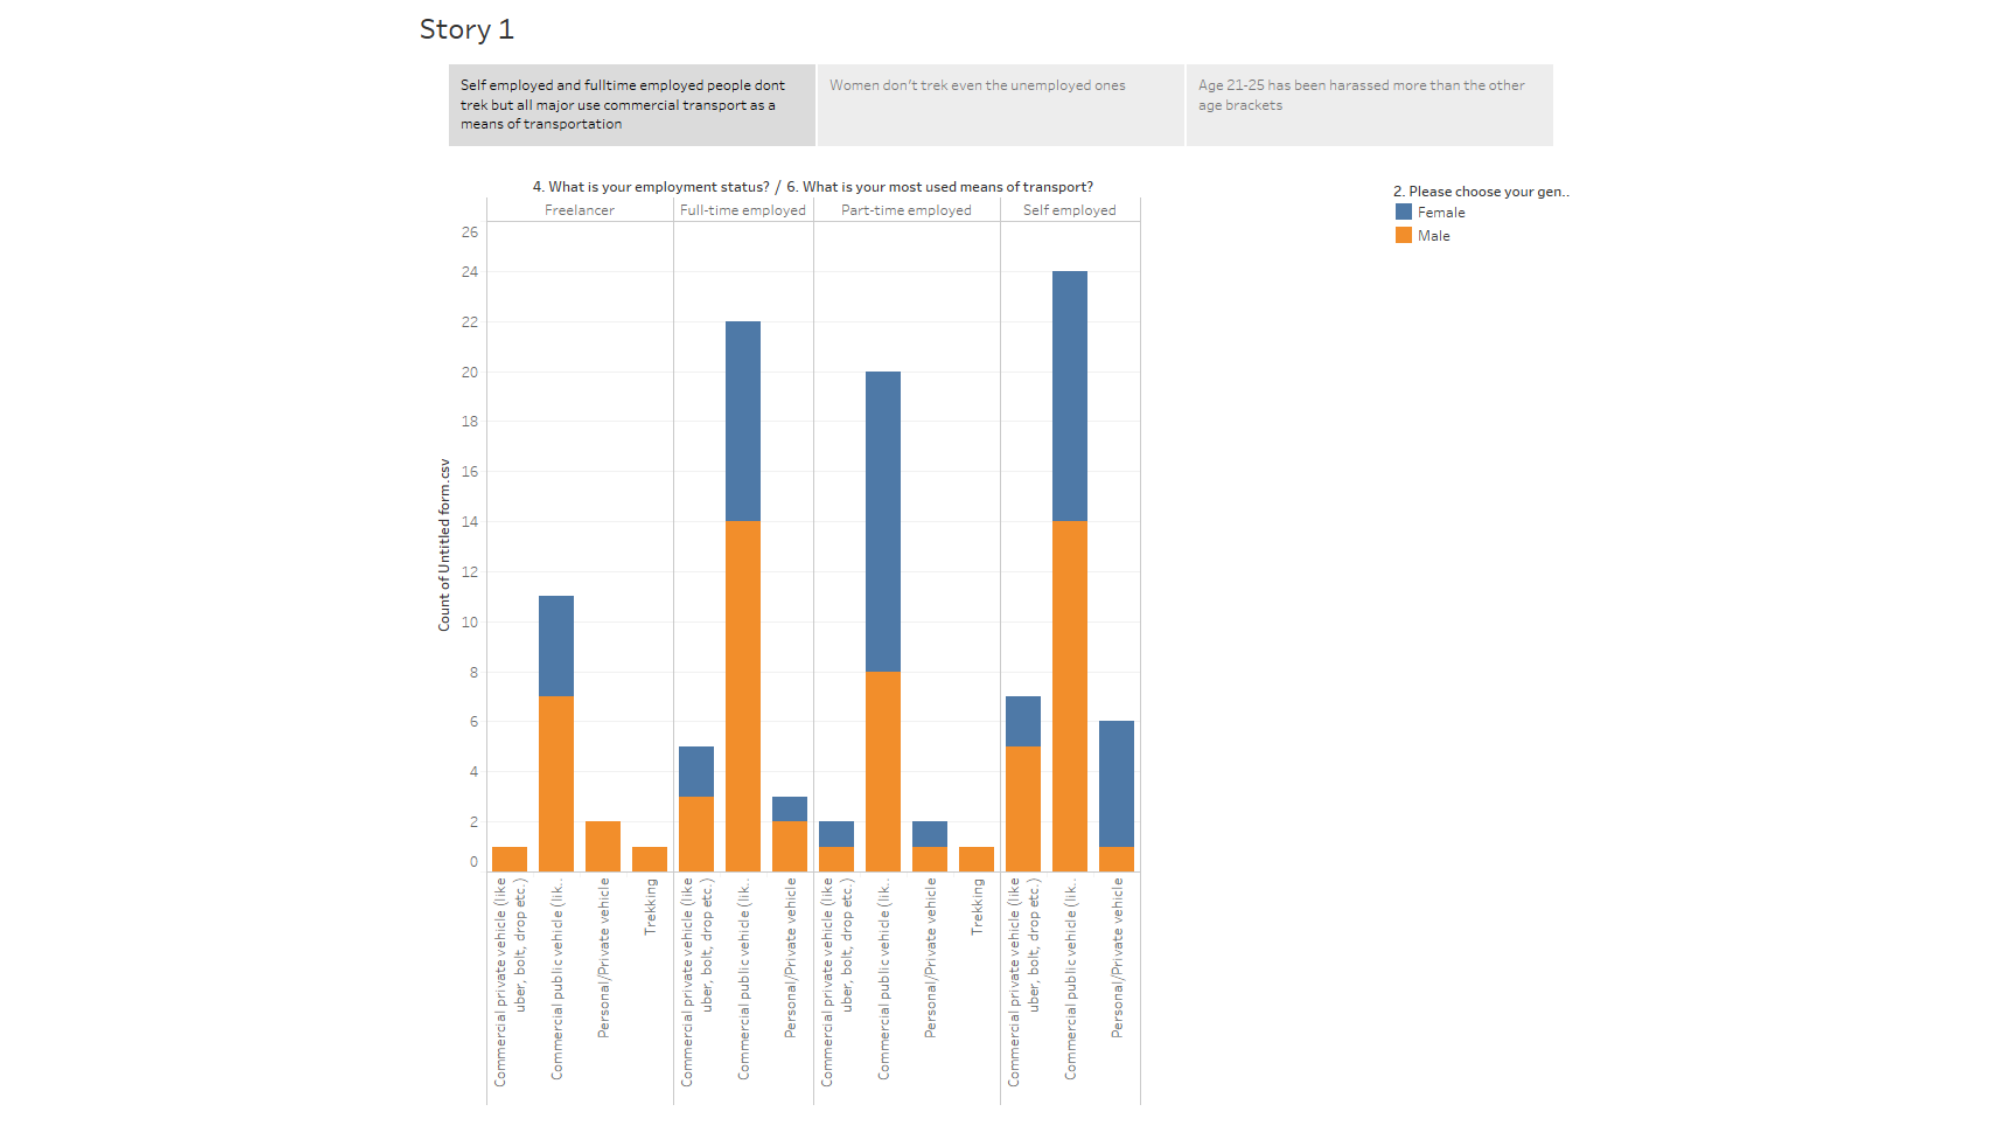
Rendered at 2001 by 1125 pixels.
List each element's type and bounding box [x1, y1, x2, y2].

picture [407, 0, 1593, 1125]
